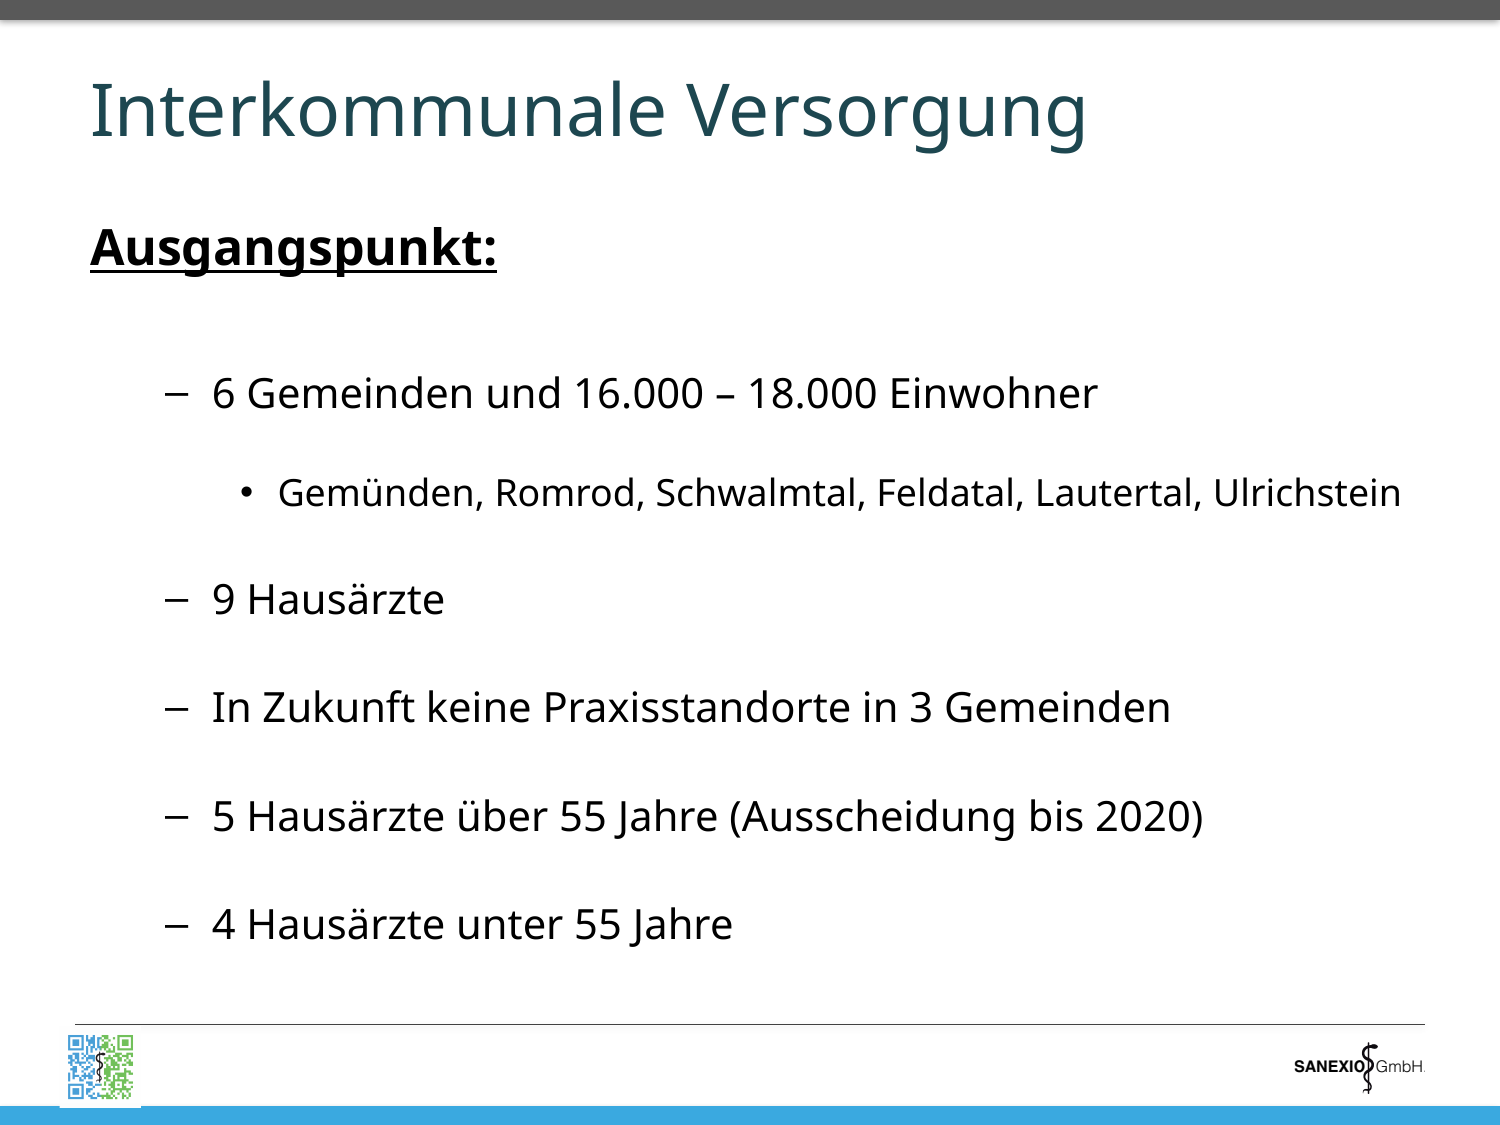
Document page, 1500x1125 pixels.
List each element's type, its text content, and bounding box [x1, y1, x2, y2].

title Interkommunale Versorgung [75, 45, 1425, 170]
list Ausgangspunkt: 6 Gemeinden und 16.000 – 18.000 Einwohner Gemünden, Romrod, Schwalmtal, Feldatal, Lautertal, Ulrichstein 9 Hausärzte In Zukunft keine Praxisstandorte in 3 Gemeinden 5 Hausärzte über 55 Jahre (Ausscheidung bis 2020) 4 Hausärzte unter 55 Jahre [75, 208, 1425, 1005]
